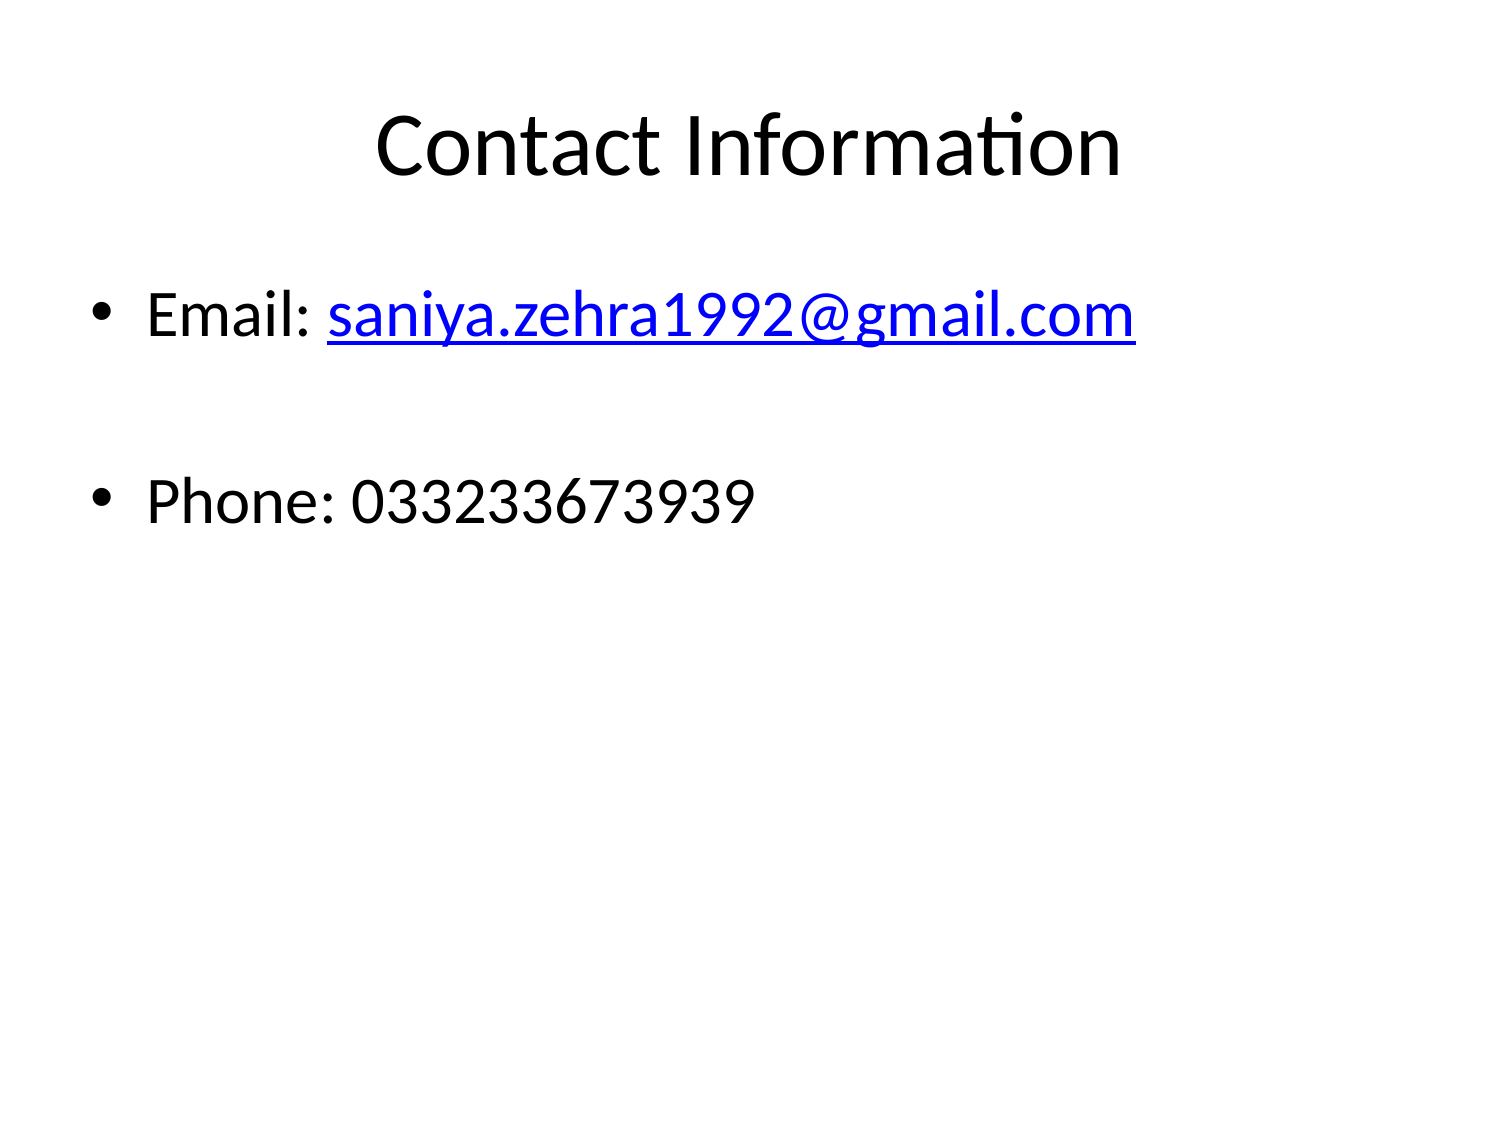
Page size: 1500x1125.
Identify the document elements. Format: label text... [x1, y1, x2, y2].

title Contact Information [75, 45, 1425, 233]
list Email: saniya.zehra1992@gmail.com Phone: 033233673939 [75, 262, 1425, 1005]
